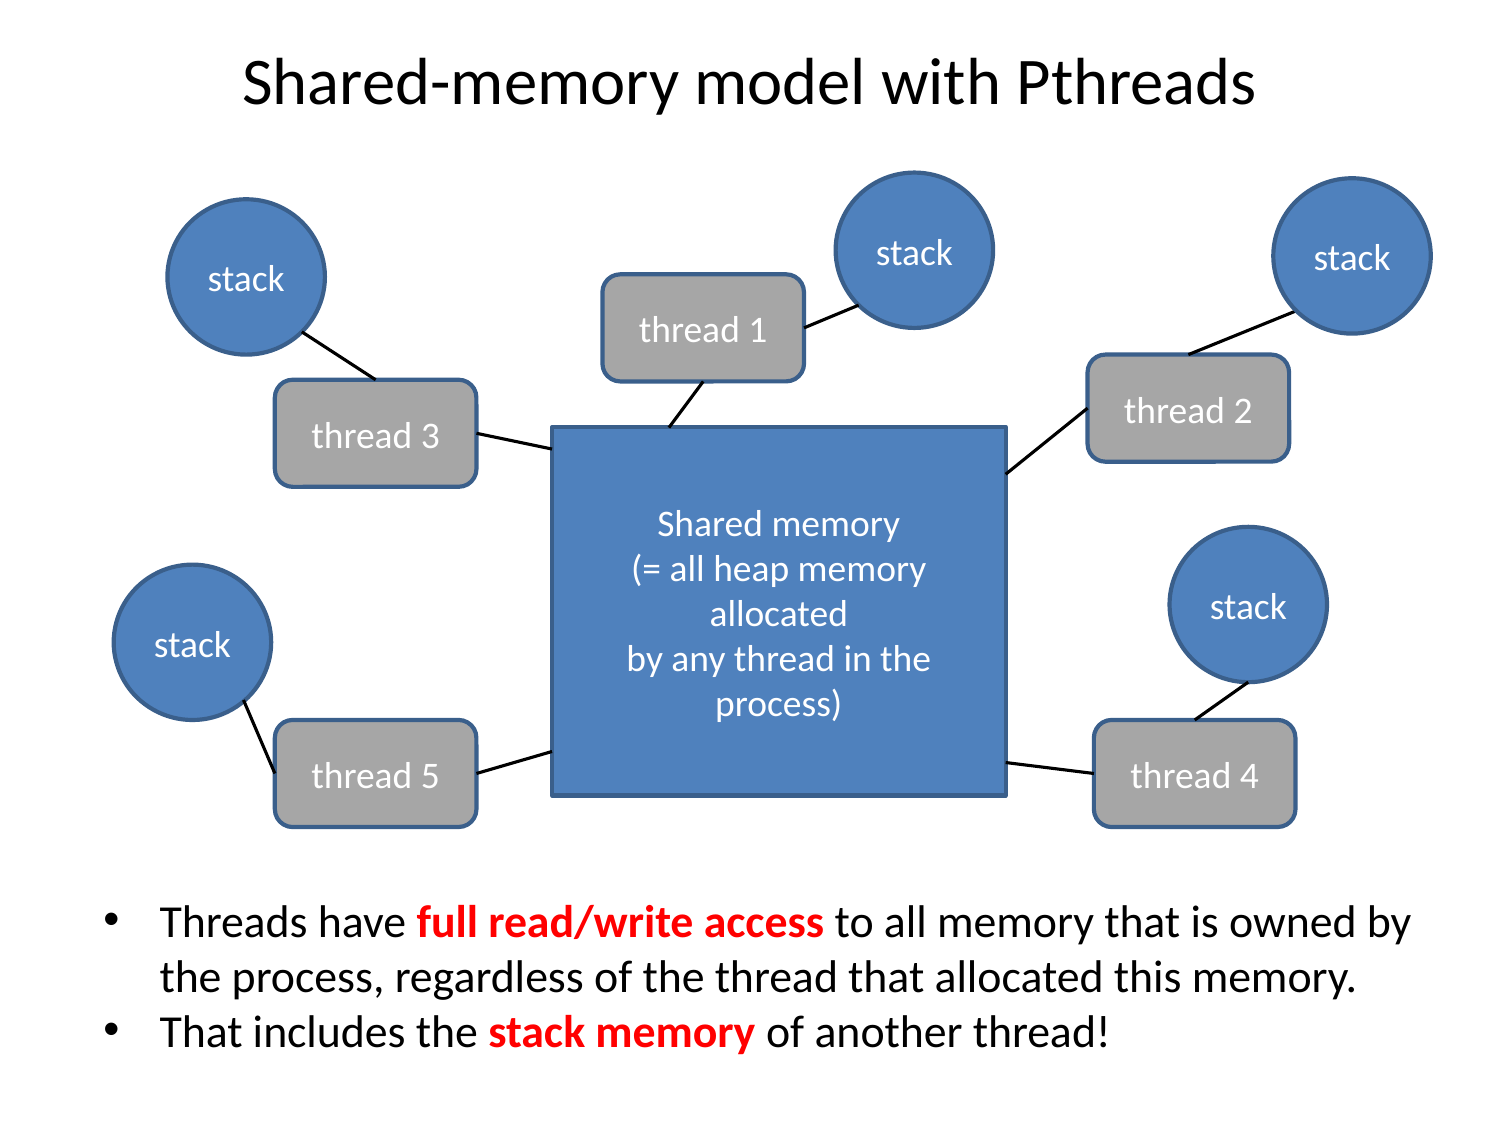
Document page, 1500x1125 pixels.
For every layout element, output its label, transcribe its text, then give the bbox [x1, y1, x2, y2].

text_box thread 3 [272, 377, 479, 489]
text_box Shared memory (= all heap memory allocated by any thread in the process) [550, 425, 1008, 798]
text_box thread 4 [1091, 717, 1298, 830]
text_box Threads have full read/write access to all memory that is owned by the process, regardless of the thread that allocated this memory. That includes the stack memory of another thread! [88, 883, 1450, 1064]
text_box stack [165, 197, 328, 357]
text_box thread 2 [1085, 352, 1292, 464]
title Shared-memory model with Pthreads [75, 24, 1425, 130]
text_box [1005, 762, 1095, 774]
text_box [803, 304, 859, 329]
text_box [1188, 310, 1297, 355]
text_box stack [833, 170, 996, 331]
text_box stack [111, 562, 274, 723]
text_box stack [1167, 524, 1330, 685]
text_box stack [1271, 176, 1433, 336]
text_box thread 5 [272, 717, 479, 830]
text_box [476, 751, 553, 774]
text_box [668, 381, 704, 428]
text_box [1005, 407, 1088, 475]
text_box thread 1 [600, 272, 807, 384]
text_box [301, 331, 376, 380]
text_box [1194, 681, 1249, 721]
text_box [243, 699, 276, 774]
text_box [476, 433, 553, 450]
